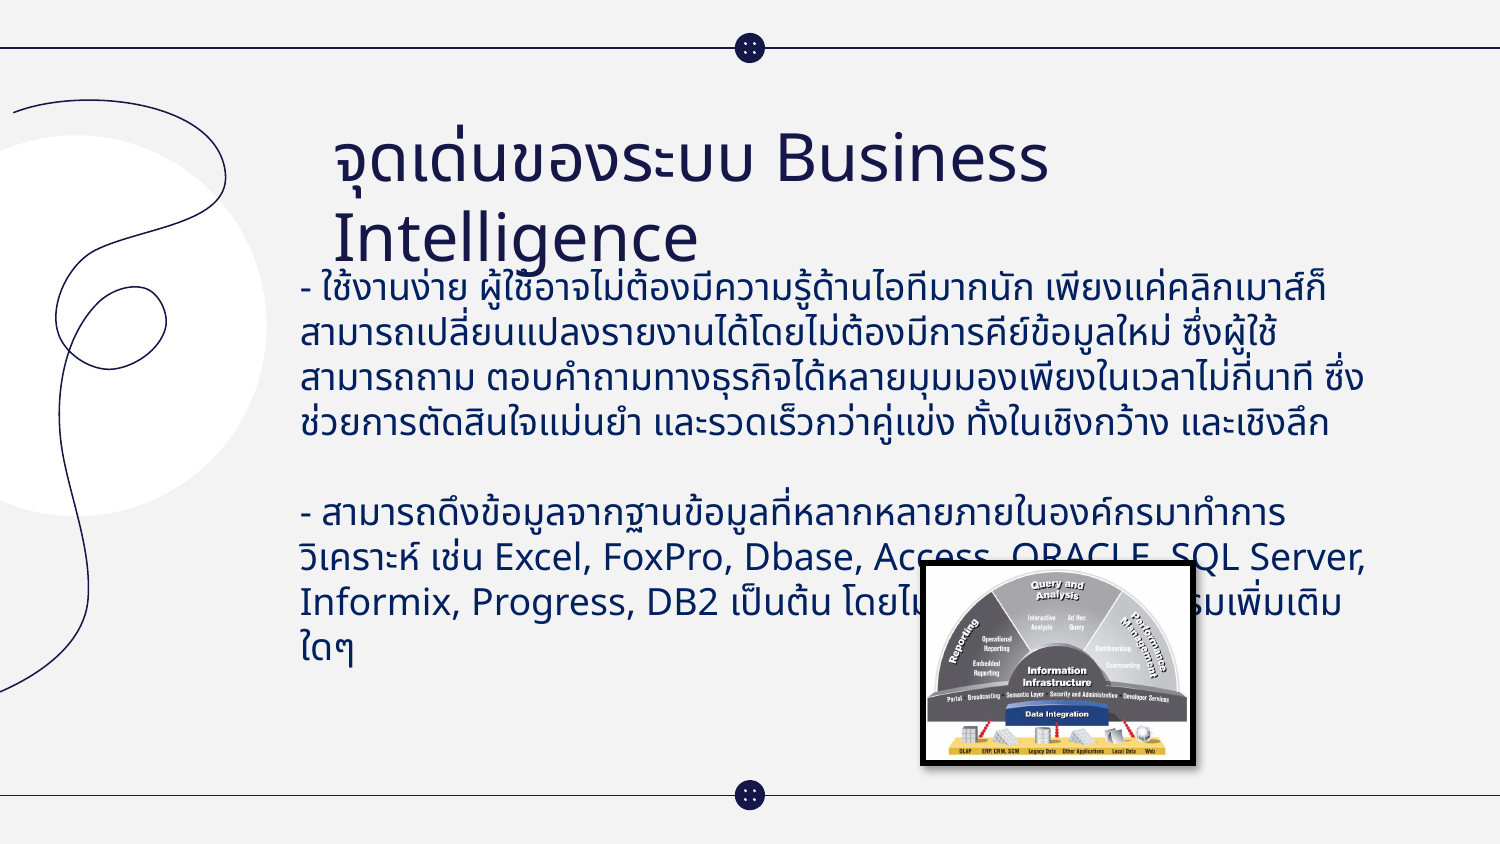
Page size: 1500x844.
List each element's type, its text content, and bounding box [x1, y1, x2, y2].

text_box [0, 100, 226, 692]
text_box - ใช้งานง่าย ผู้ใช้อาจไม่ต้องมีความรู้ด้านไอทีมากนัก เพียงแค่คลิกเมาส์ก็สามารถเปลี่ยนแปลงรายงานได้โดยไม่ต้องมีการคีย์ข้อมูลใหม่ ซึ่งผู้ใช้สามารถถาม ตอบคำถามทางธุรกิจได้หลายมุมมองเพียงในเวลาไม่กี่นาที ซึ่งช่วยการตัดสินใจแม่นยำ และรวดเร็วกว่าคู่แข่ง ทั้งในเชิงกว้าง และเชิงลึก - สามารถดึงข้อมูลจากฐานข้อมูลที่หลากหลายภายในองค์กรมาทำการวิเคราะห์ เช่น Excel, FoxPro, Dbase, Access, ORACLE, SQL Server, Informix, Progress, DB2 เป็นต้น โดยไม่มีการเขียนโปรแกรมเพิ่มเติมใดๆ [285, 255, 1387, 675]
picture [925, 565, 1190, 760]
title จุดเด่นของระบบ Business Intelligence [318, 99, 1354, 194]
